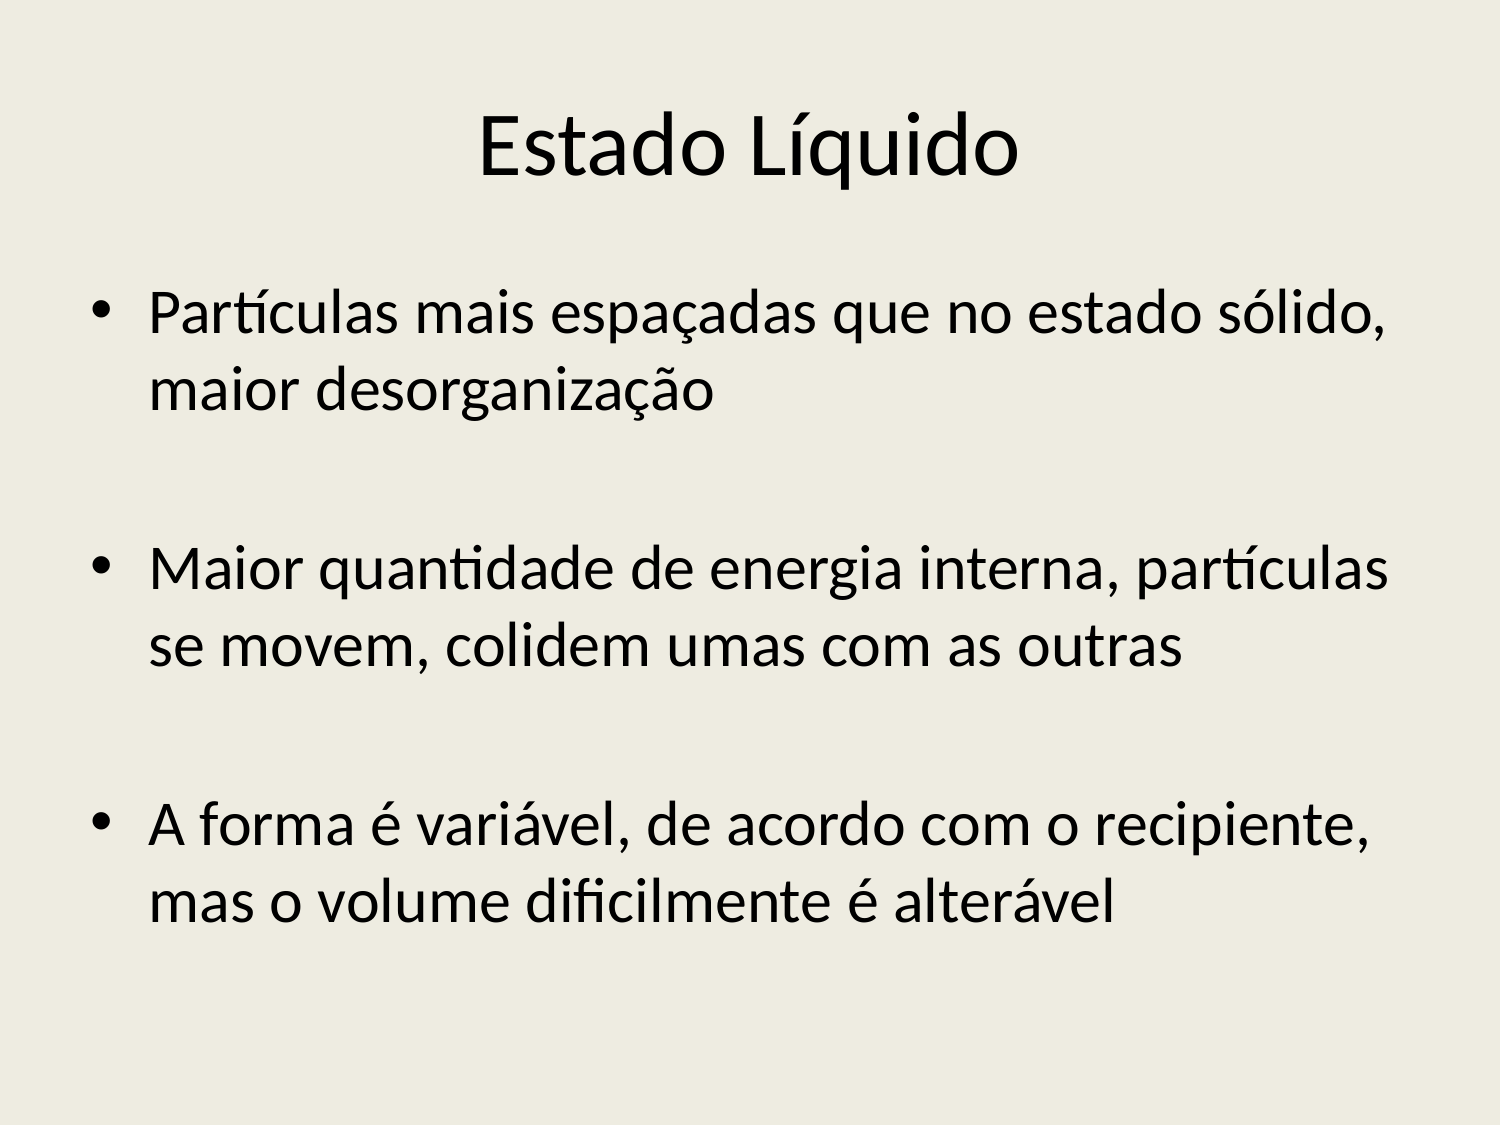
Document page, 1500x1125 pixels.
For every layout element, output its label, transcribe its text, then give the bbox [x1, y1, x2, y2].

title Estado Líquido [75, 45, 1425, 233]
list Partículas mais espaçadas que no estado sólido, maior desorganização Maior quantidade de energia interna, partículas se movem, colidem umas com as outras A forma é variável, de acordo com o recipiente, mas o volume dificilmente é alterável [75, 262, 1425, 1005]
